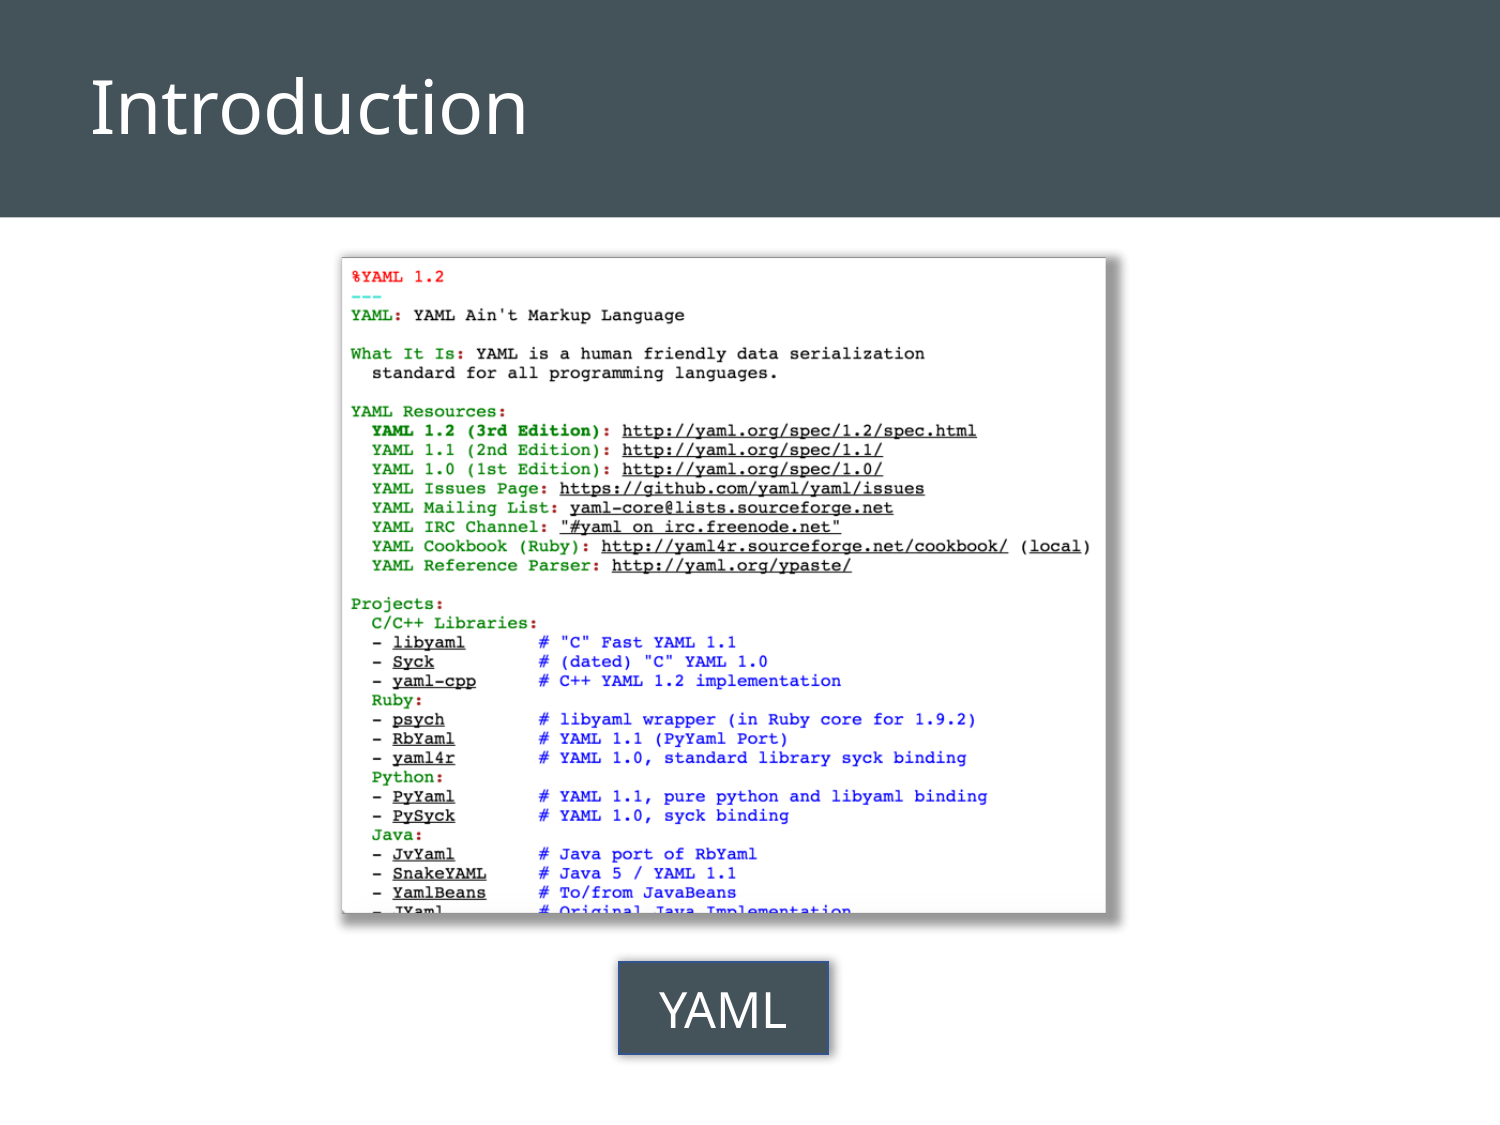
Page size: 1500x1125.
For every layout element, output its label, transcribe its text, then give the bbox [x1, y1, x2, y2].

text_box YAML [618, 961, 829, 1055]
picture [341, 257, 1106, 914]
title Introduction [75, 0, 1454, 210]
